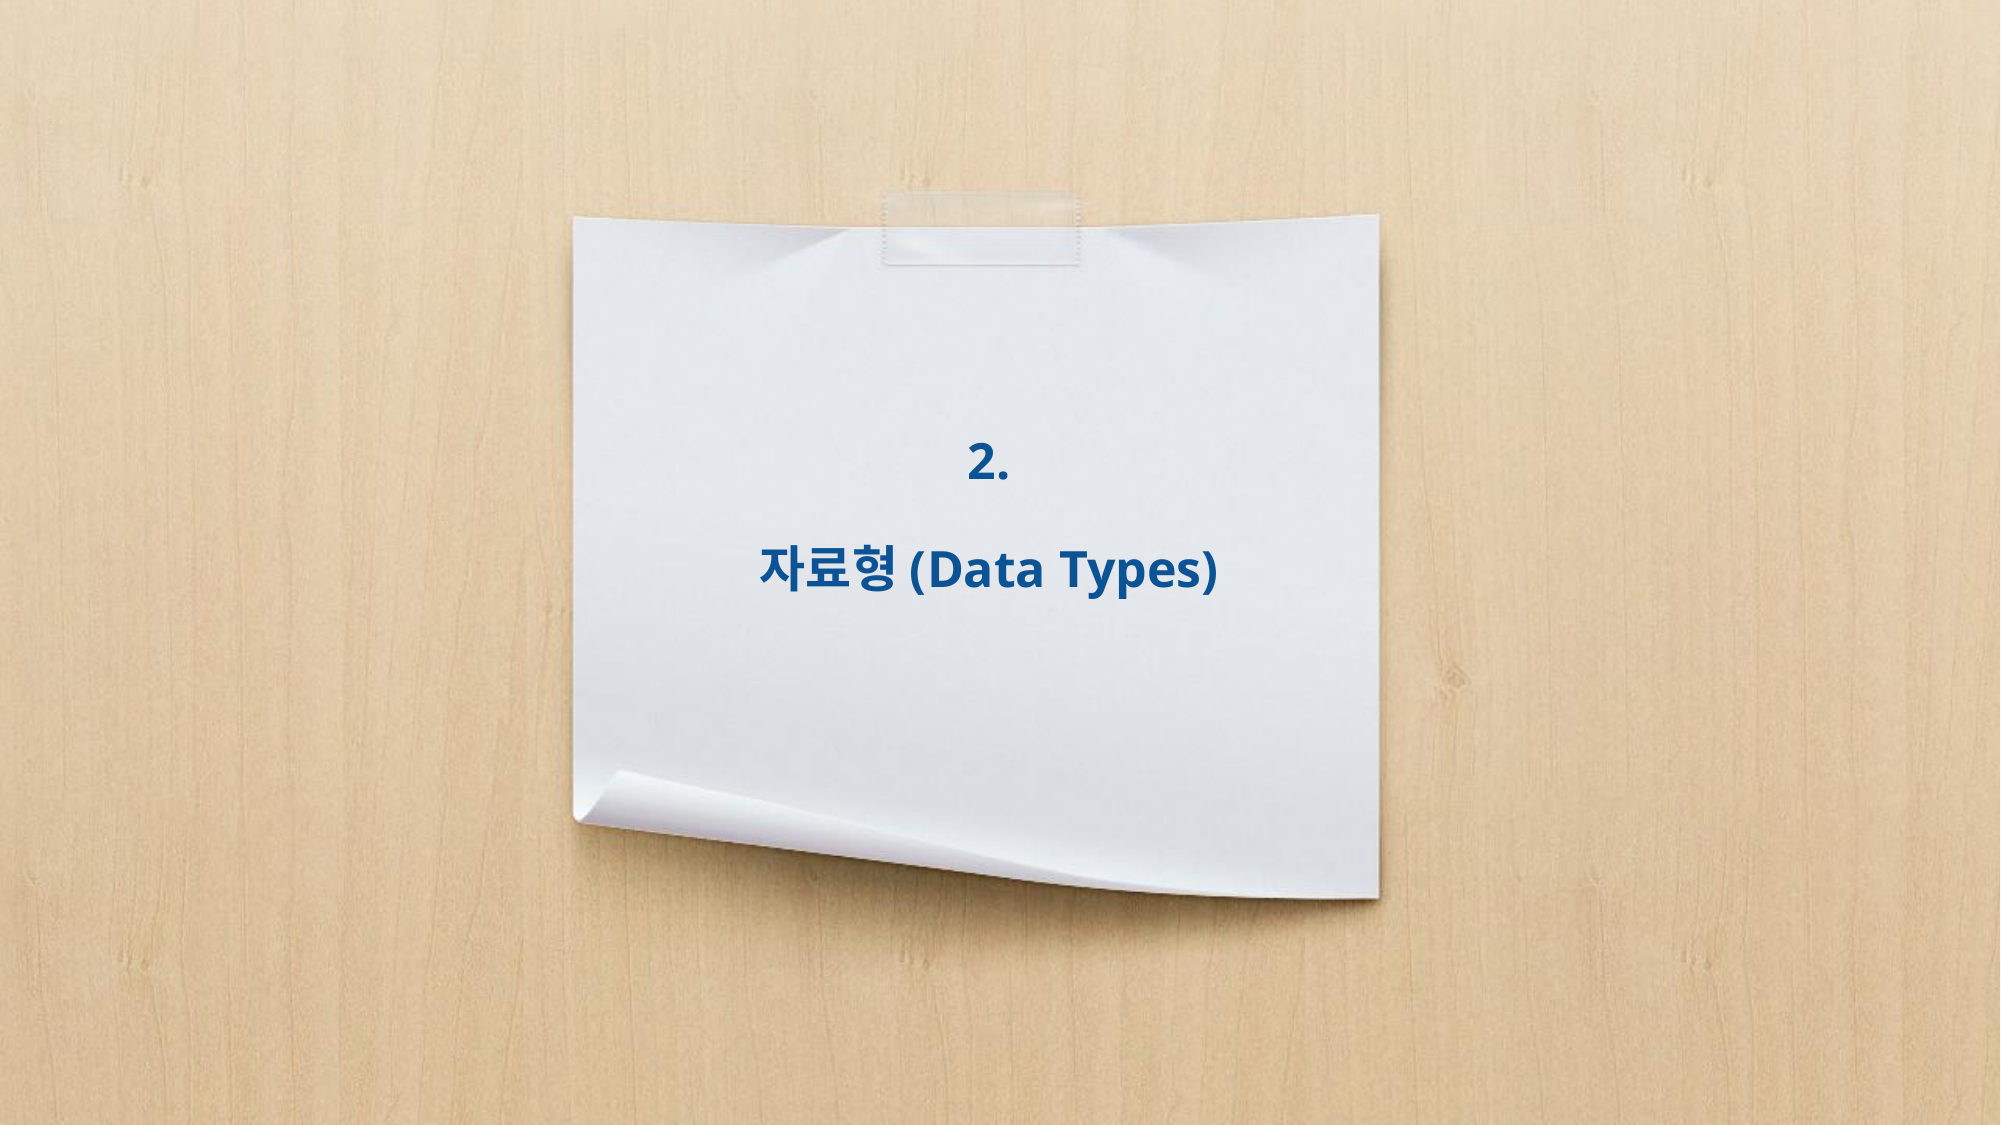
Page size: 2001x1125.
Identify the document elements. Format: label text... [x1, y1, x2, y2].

title 2. 자료형(Data Types) [613, 277, 1365, 759]
picture [0, 0, 2001, 1125]
